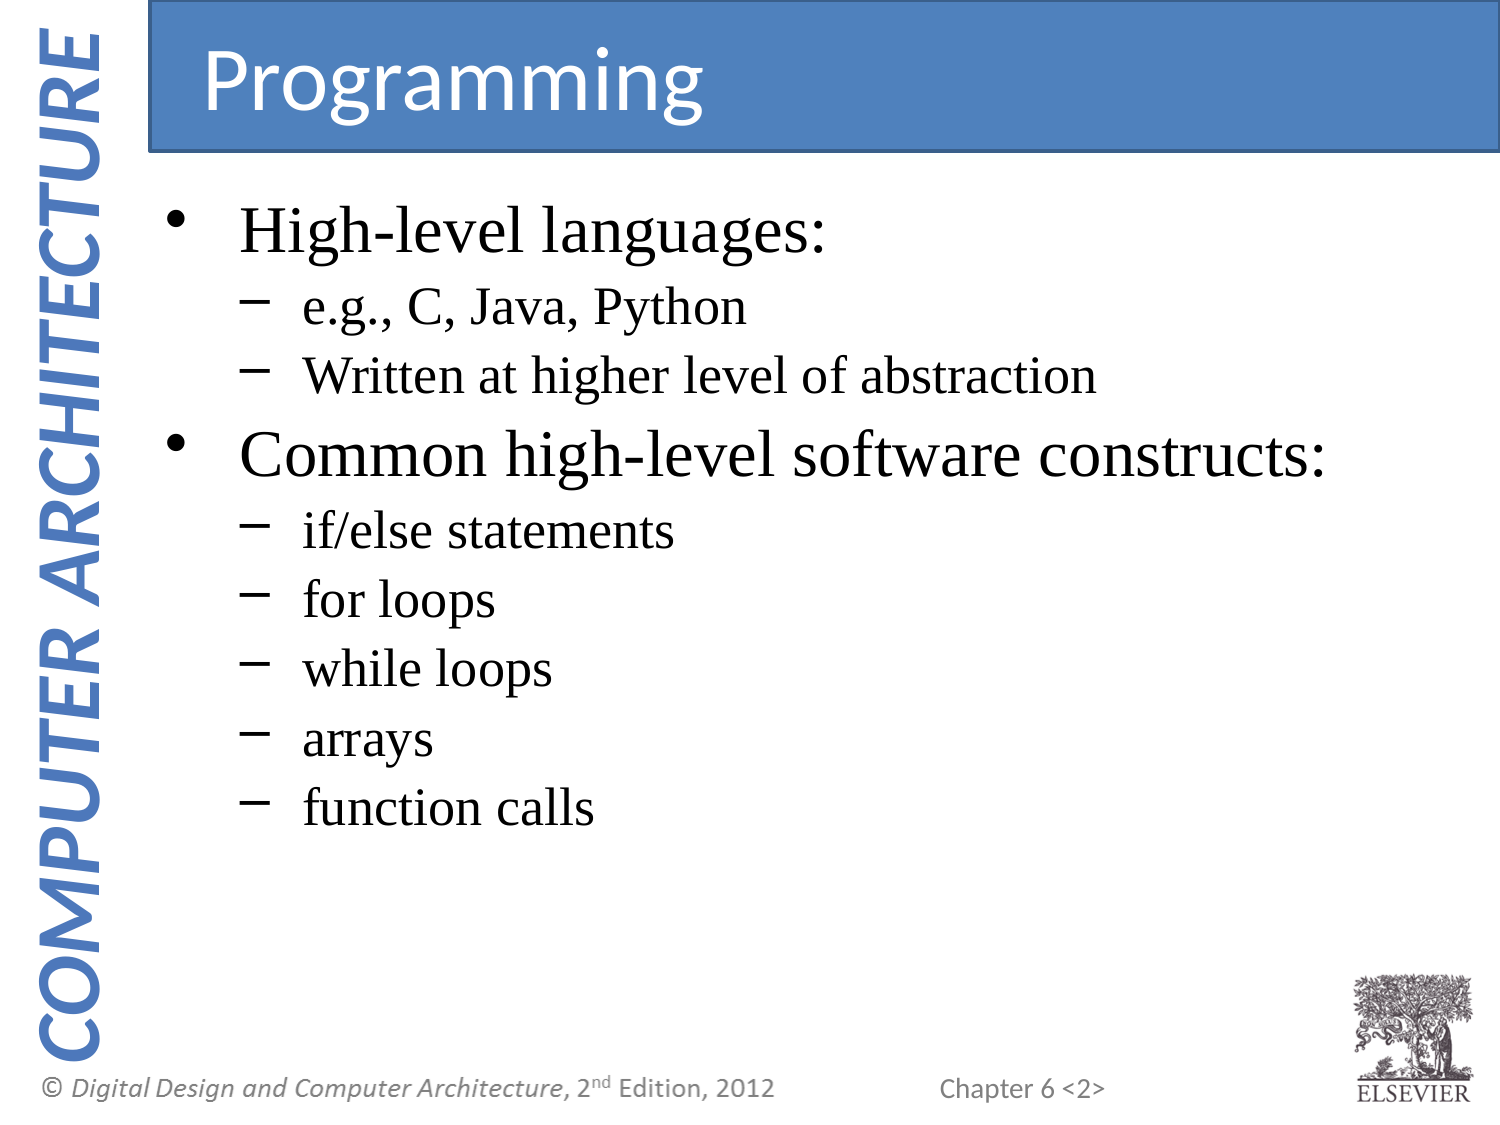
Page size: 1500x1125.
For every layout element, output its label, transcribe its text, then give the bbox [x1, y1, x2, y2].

text_box Programming [187, 11, 1488, 136]
text_box High-level languages: e.g., C, Java, Python Written at higher level of abstraction Common high-level software constructs: if/else statements for loops while loops arrays function calls [149, 187, 1413, 1000]
picture [0, 0, 1500, 1125]
